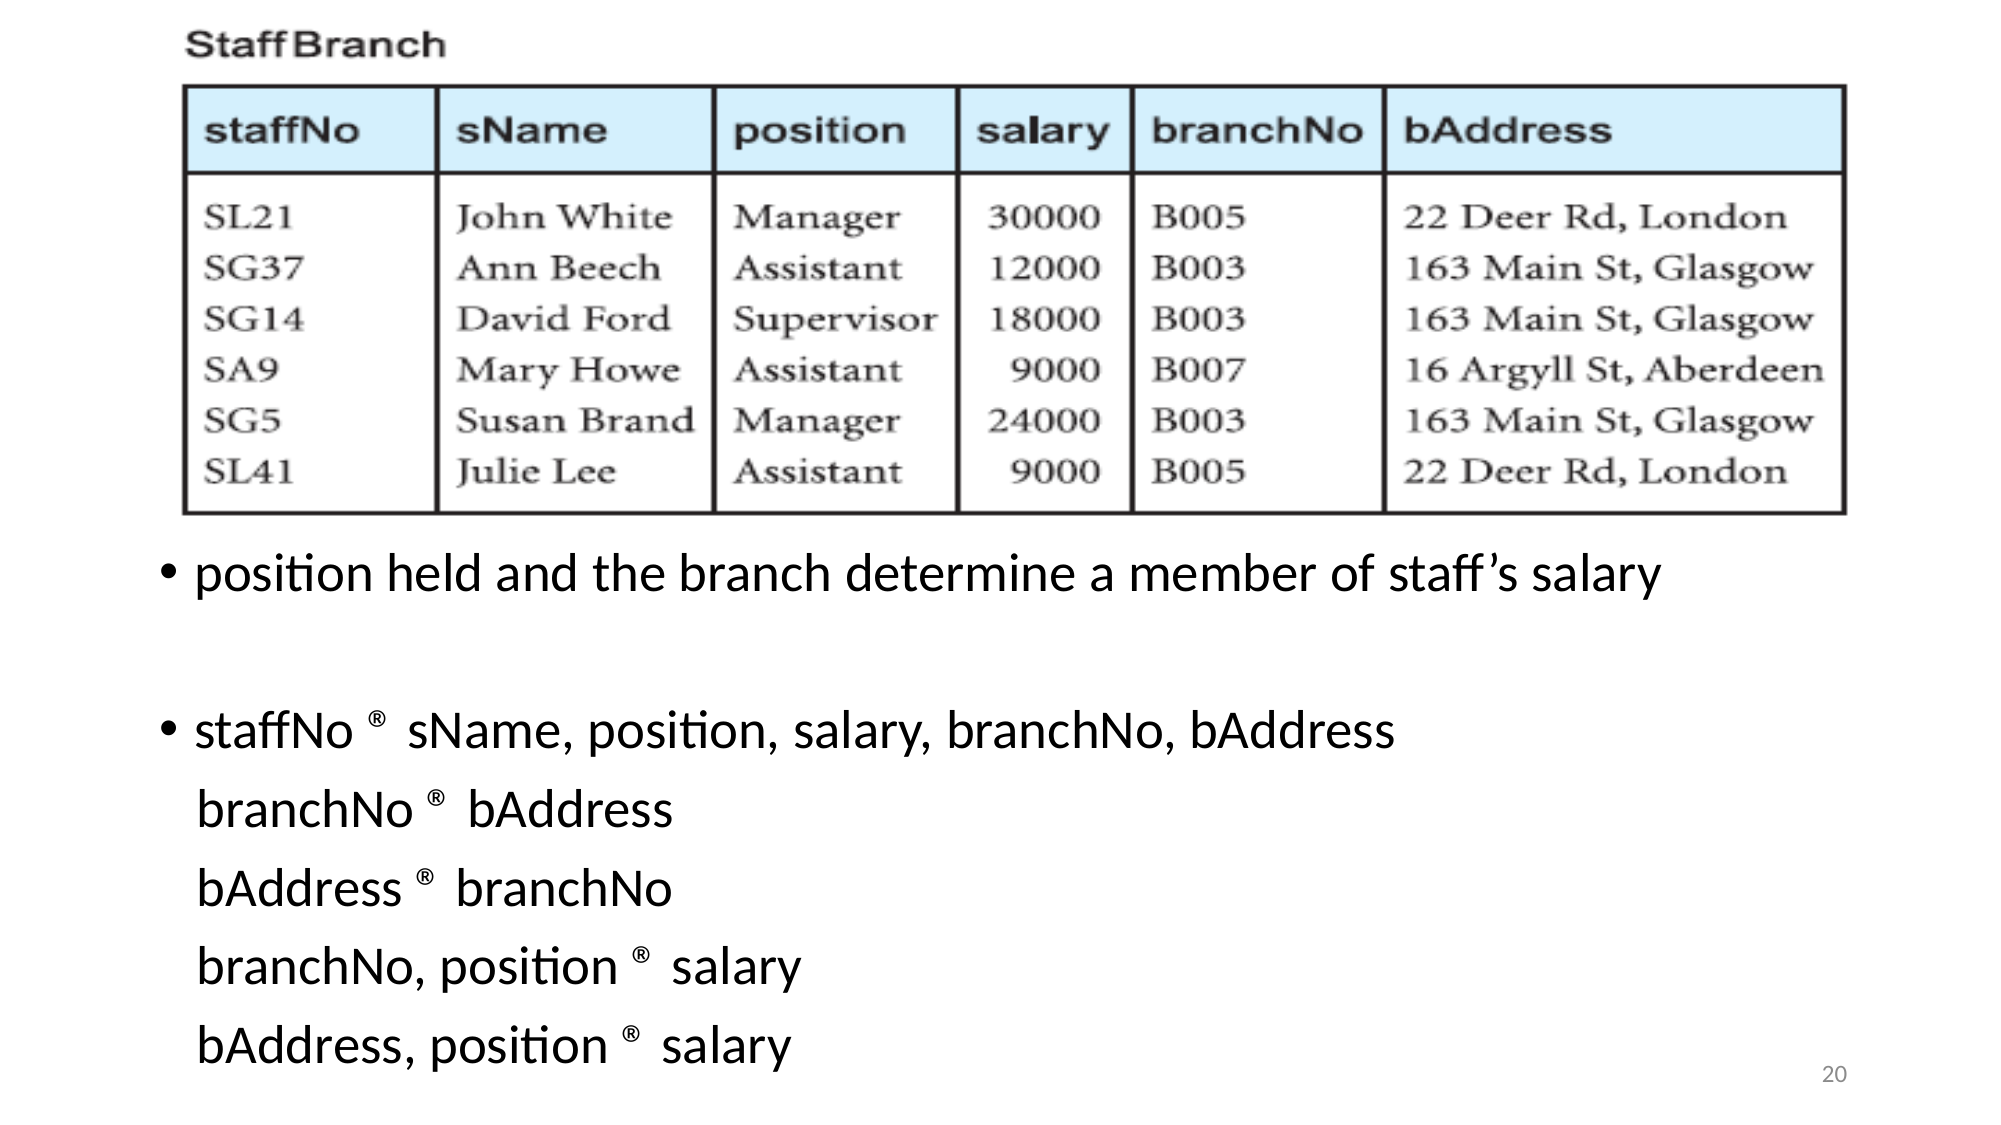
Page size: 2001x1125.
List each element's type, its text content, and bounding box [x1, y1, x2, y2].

slide_number 20 [1412, 1042, 1863, 1103]
list position held and the branch determine a member of staff’s salary staffNo ® sName, position, salary, branchNo, bAddress branchNo ® bAddress bAddress ® branchNo branchNo, position ® salary bAddress, position ® salary [144, 537, 1870, 1088]
picture [160, 15, 1870, 538]
